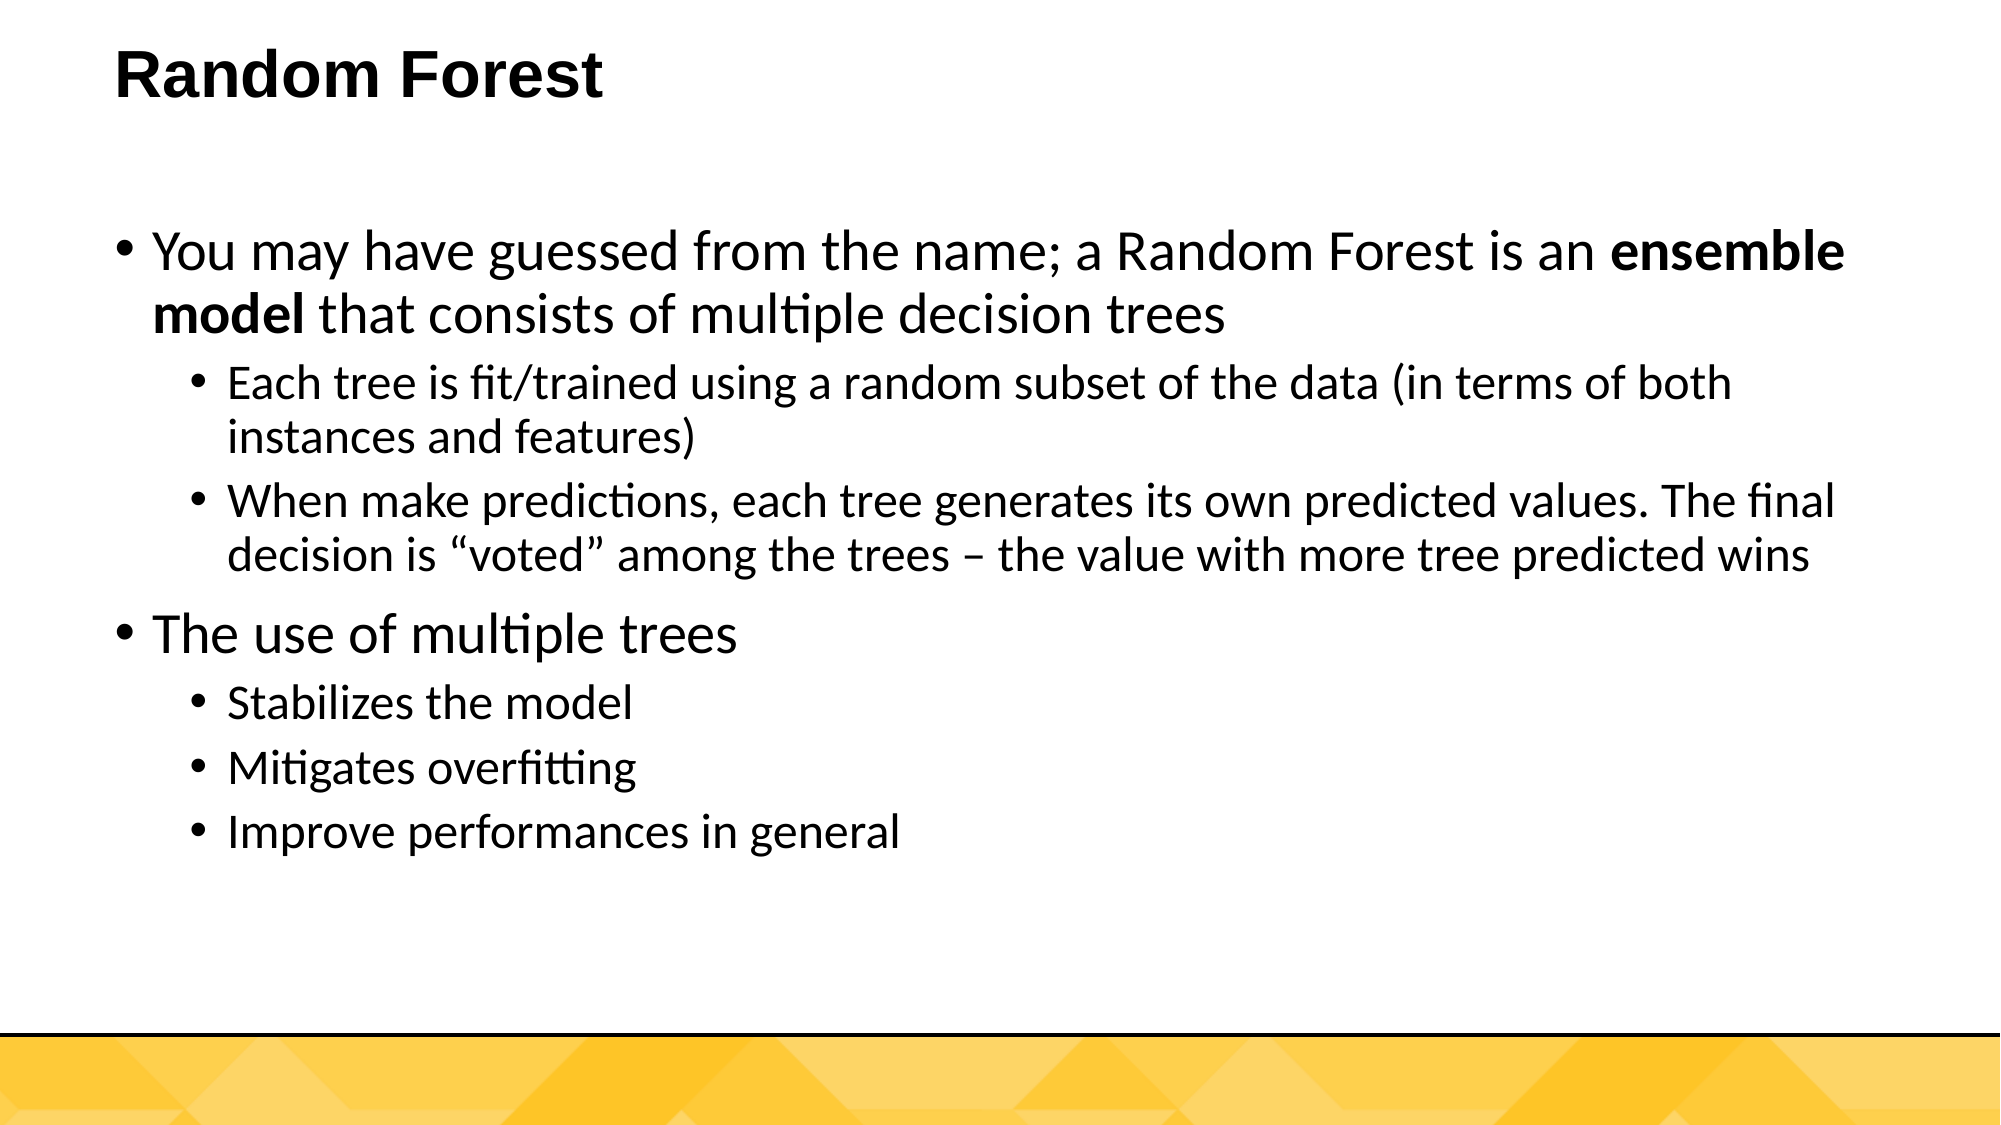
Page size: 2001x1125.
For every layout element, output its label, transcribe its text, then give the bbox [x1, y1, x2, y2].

title Random Forest [99, 32, 1899, 184]
text_box You may have guessed from the name; a Random Forest is an ensemble model that consists of multiple decision trees Each tree is fit/trained using a random subset of the data (in terms of both instances and features) When make predictions, each tree generates its own predicted values. The final decision is “voted” among the trees – the value with more tree predicted wins The use of multiple trees Stabilizes the model Mitigates overfitting Improve performances in general [99, 212, 1899, 954]
